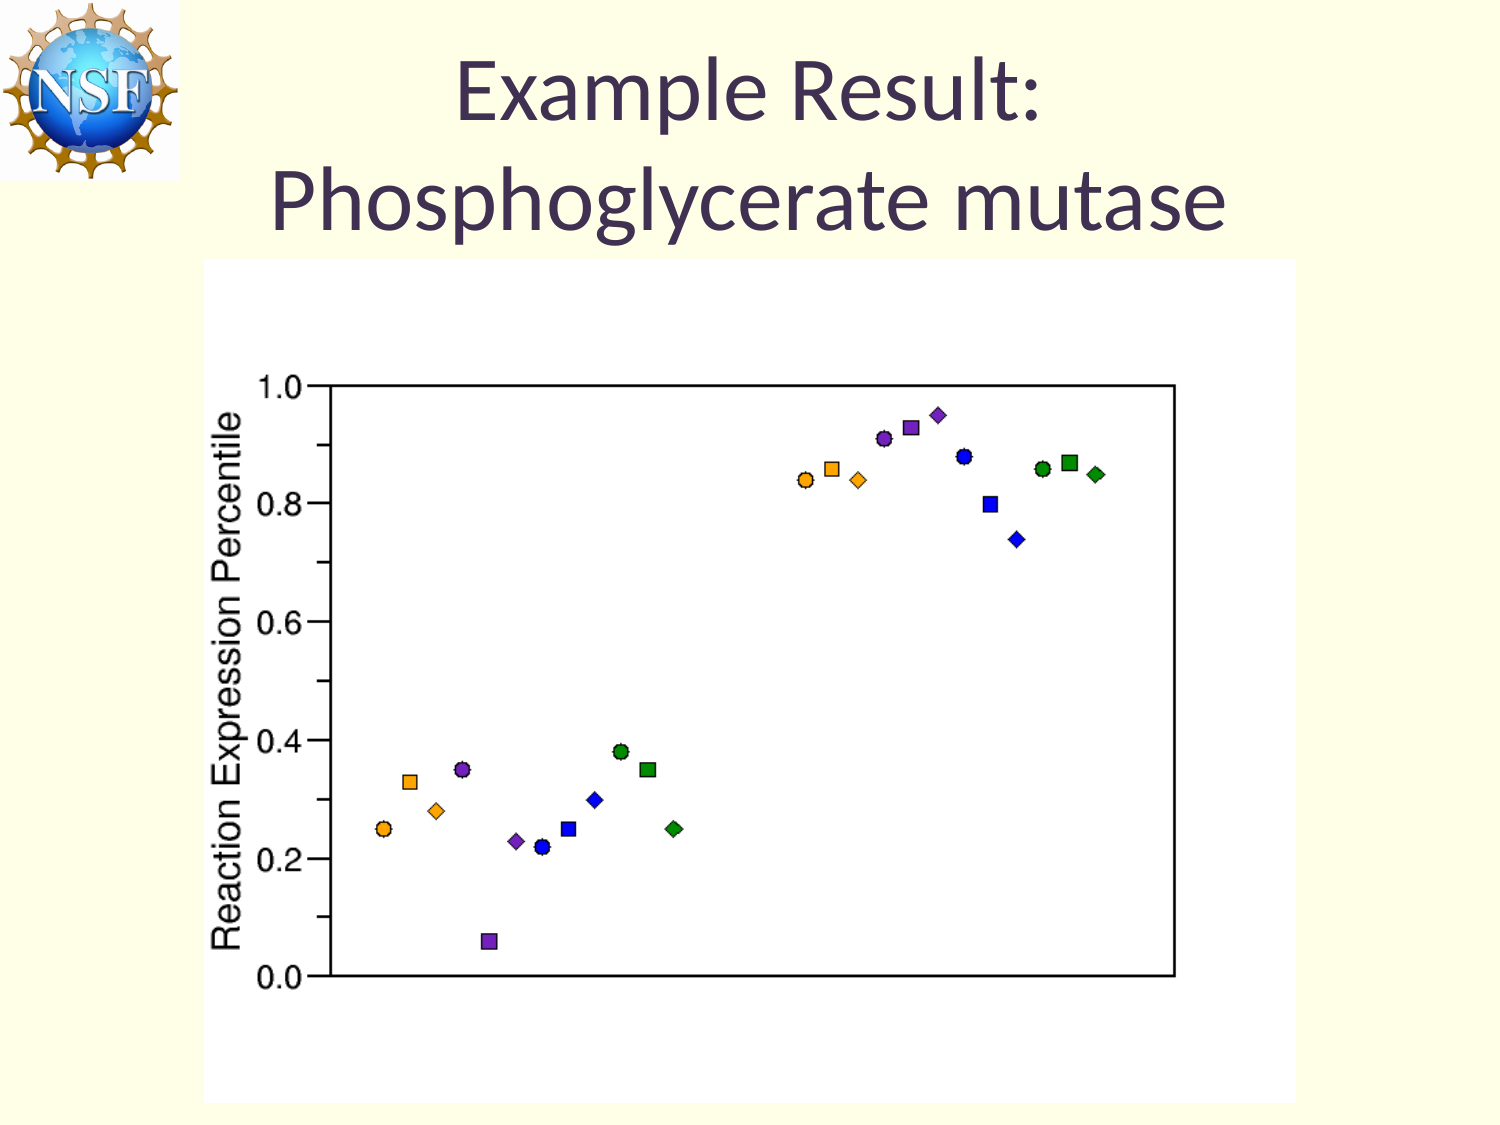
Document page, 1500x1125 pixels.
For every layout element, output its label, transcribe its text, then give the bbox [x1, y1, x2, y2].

picture [0, 0, 180, 181]
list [204, 259, 1296, 1103]
title Example Result: Phosphoglycerate mutase [74, 44, 1426, 233]
